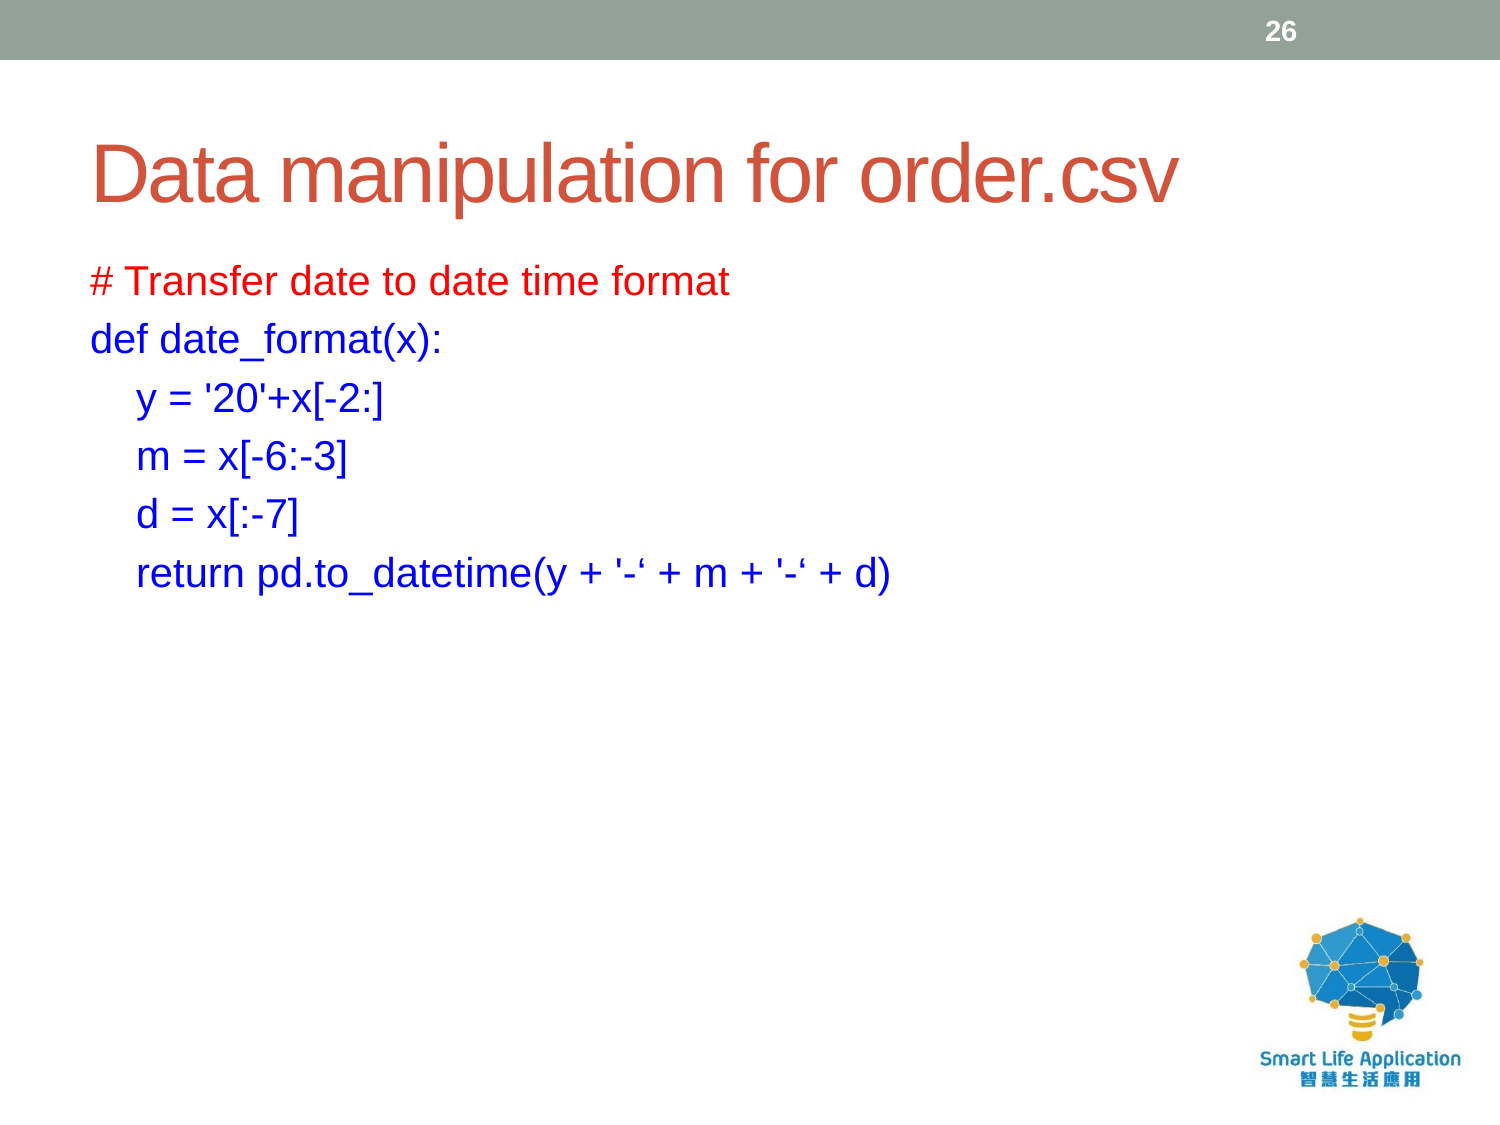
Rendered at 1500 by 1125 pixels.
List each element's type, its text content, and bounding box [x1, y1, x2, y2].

slide_number 26 [1250, 3, 1425, 57]
title Data manipulation for order.csv [75, 87, 1425, 245]
list # Transfer date to date time format def date_format(x): y = '20'+x[-2:] m = x[-6:-3] d = x[:-7] return pd.to_datetime(y + '-‘ + m + '-‘ + d) [75, 245, 1471, 936]
picture [1243, 905, 1480, 1099]
